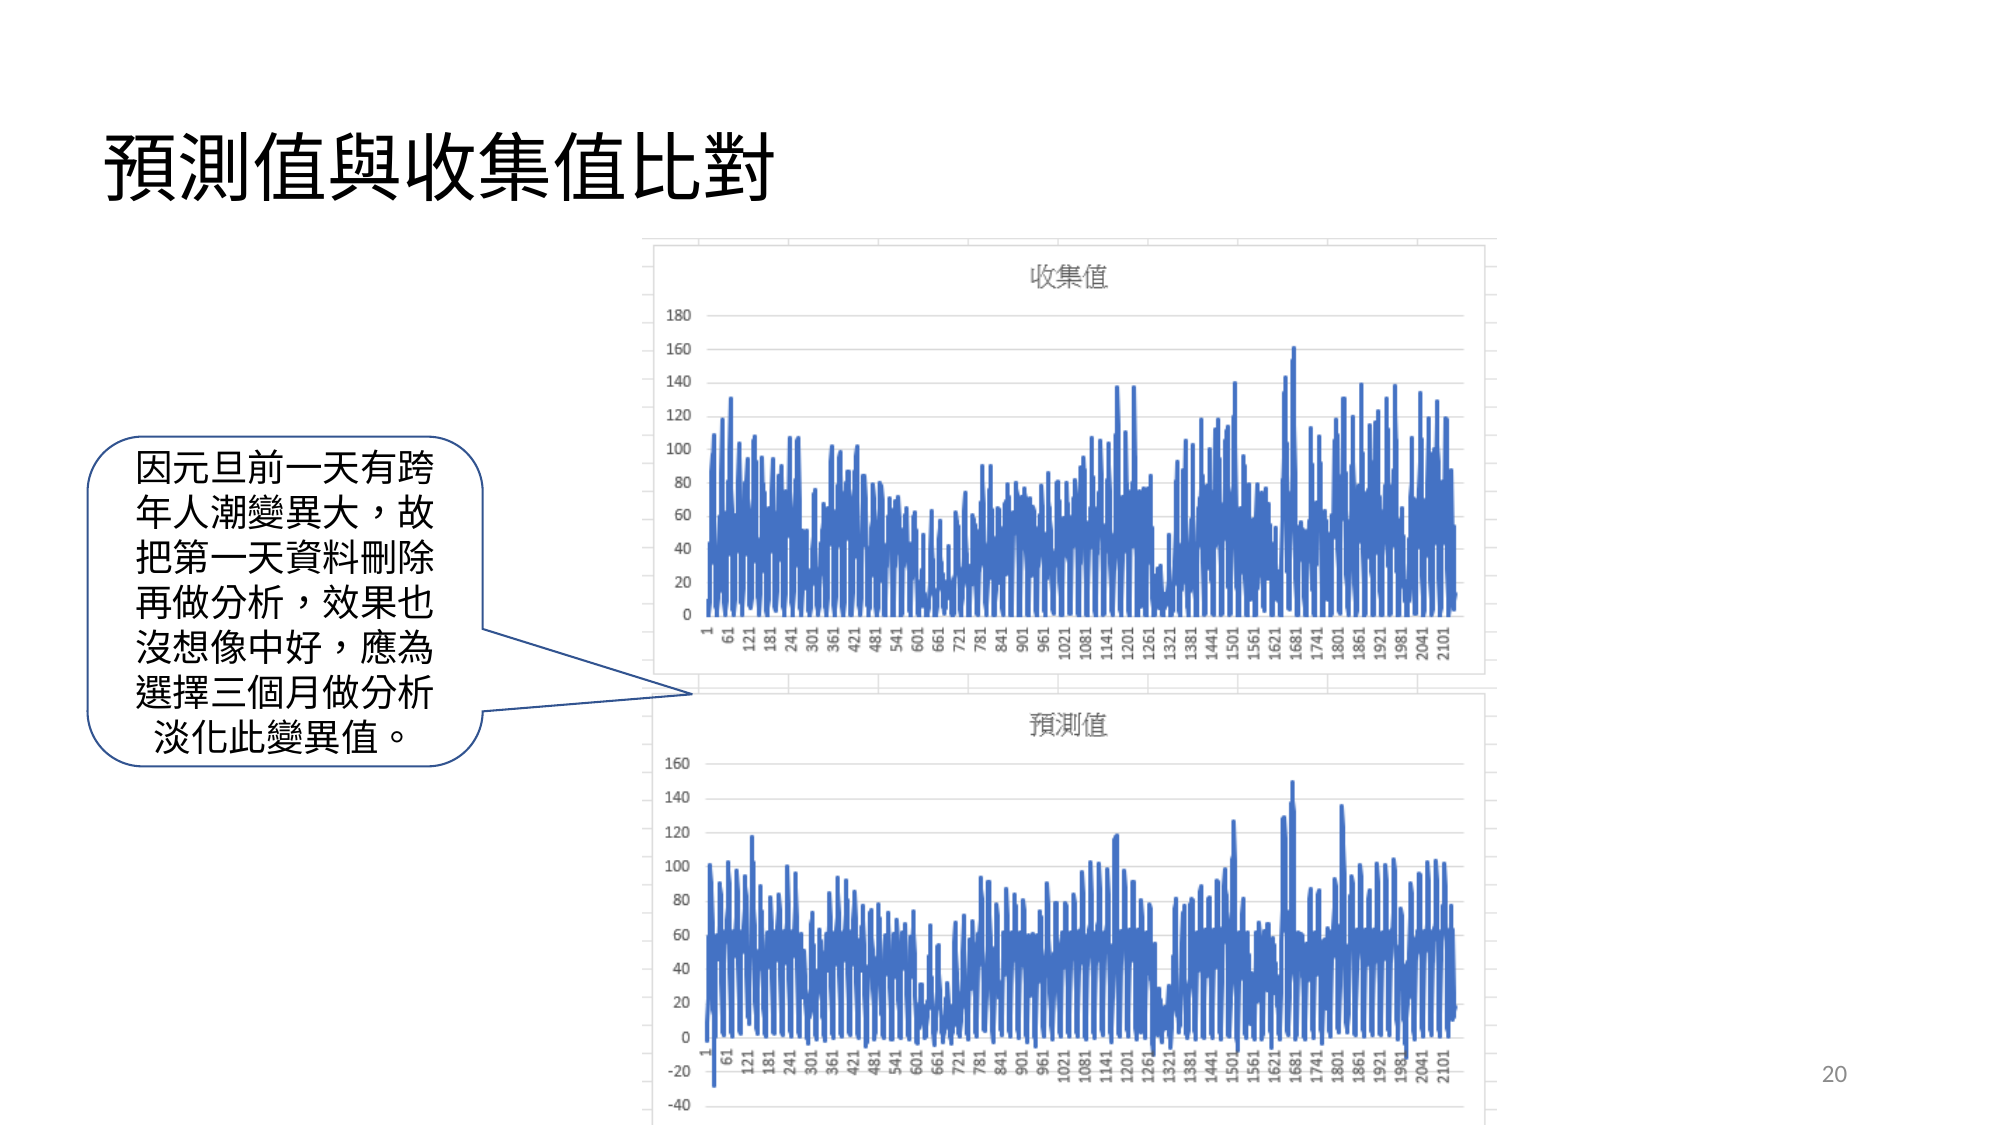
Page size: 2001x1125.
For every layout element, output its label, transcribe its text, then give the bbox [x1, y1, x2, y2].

title 預測值與收集值比對 [87, 62, 1813, 281]
slide_number 20 [1497, 1042, 1863, 1103]
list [642, 238, 1497, 1125]
text_box 因元旦前一天有跨年人潮變異大，故把第一天資料刪除再做分析，效果也沒想像中好，應為選擇三個月做分析淡化此變異值。 [86, 435, 642, 768]
